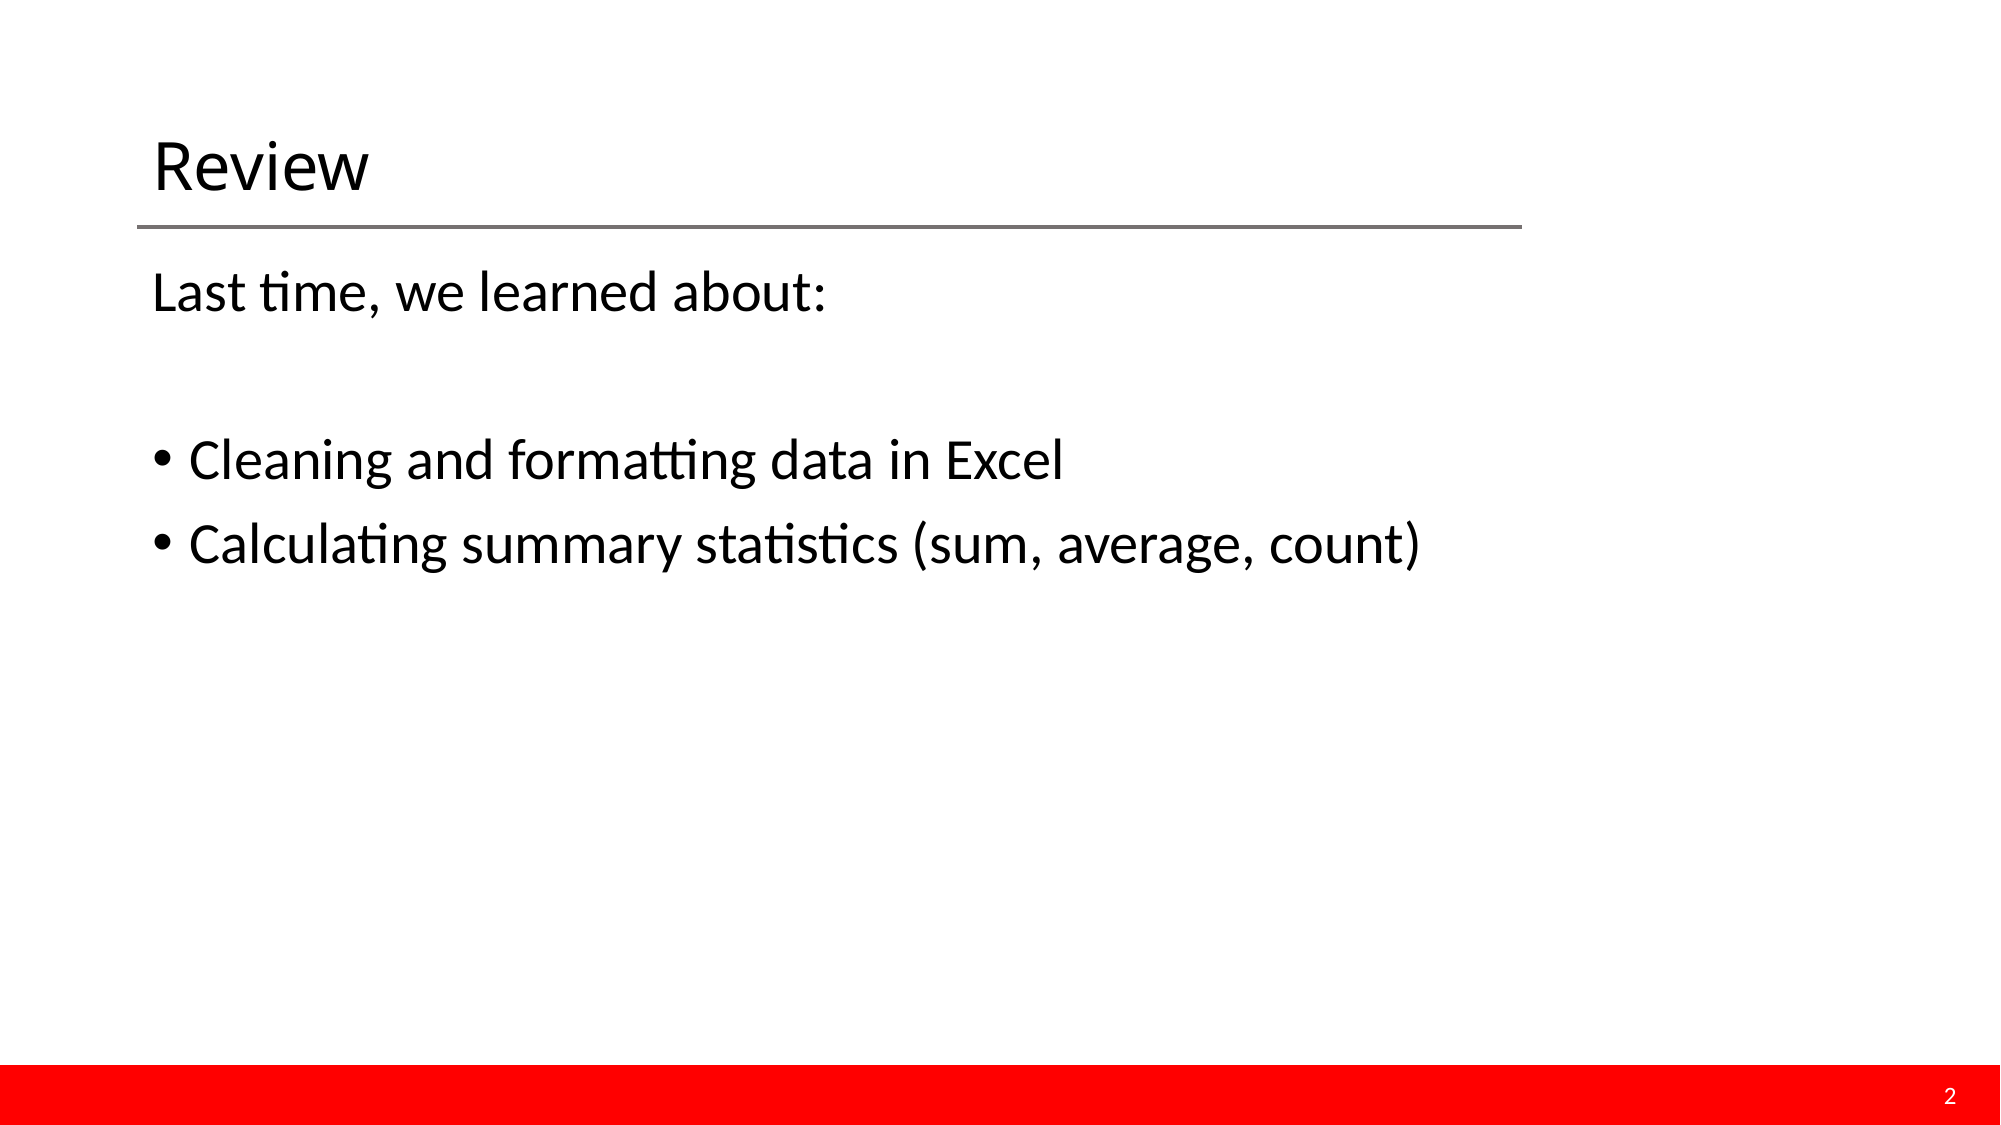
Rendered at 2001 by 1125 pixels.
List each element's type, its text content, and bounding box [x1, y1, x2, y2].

slide_number 2 [1521, 1064, 1972, 1125]
list Last time, we learned about: Cleaning and formatting data in Excel Calculating summary statistics (sum, average, count) [137, 254, 1863, 1013]
title Review [137, 59, 1863, 254]
